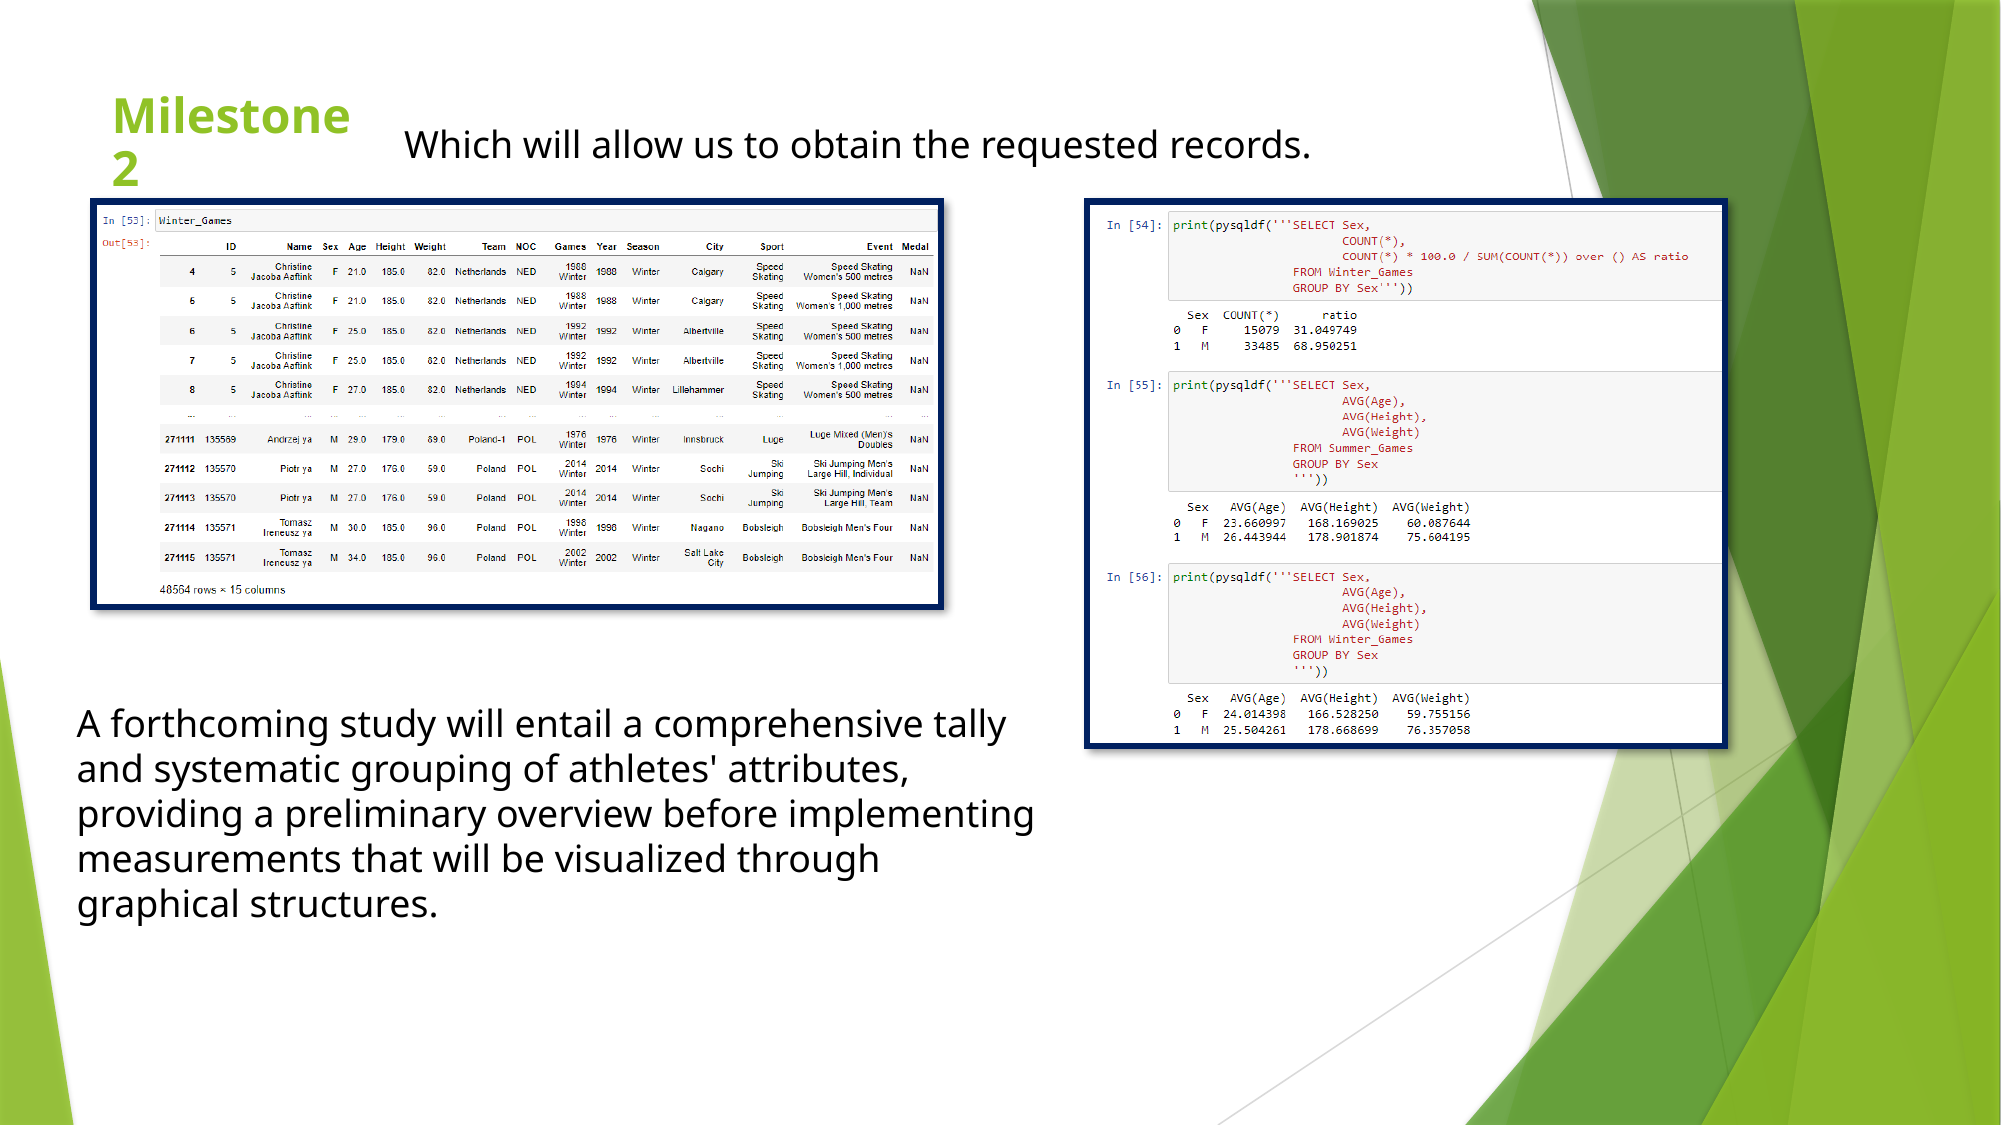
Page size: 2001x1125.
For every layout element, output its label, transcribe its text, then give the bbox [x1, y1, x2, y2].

text_box A forthcoming study will entail a comprehensive tally and systematic grouping of athletes' attributes, providing a preliminary overview before implementing measurements that will be visualized through graphical structures. [61, 647, 1062, 933]
picture [1089, 203, 1723, 744]
title Milestone 2 [96, 84, 407, 197]
text_box Which will allow us to obtain the requested records. [389, 113, 1390, 174]
picture [96, 204, 939, 605]
